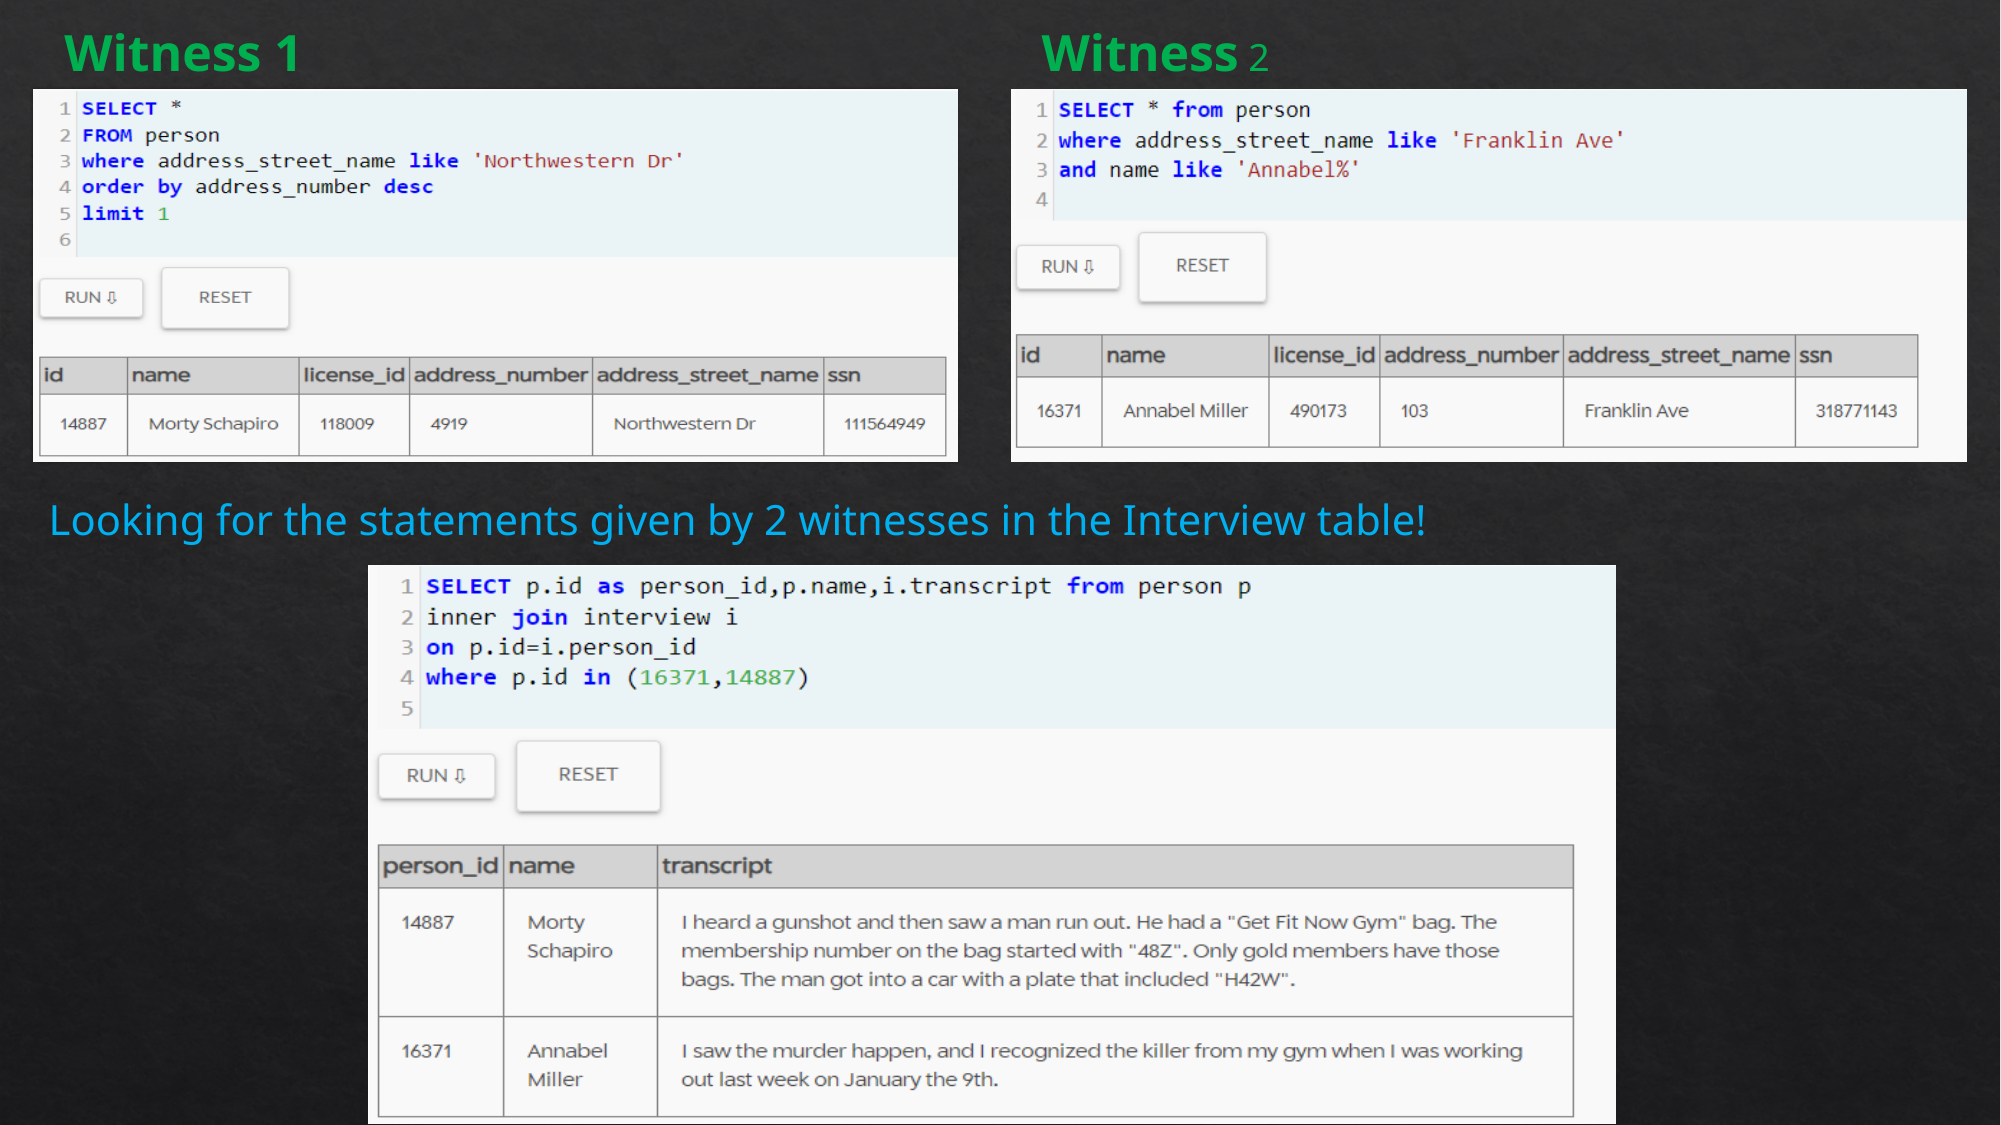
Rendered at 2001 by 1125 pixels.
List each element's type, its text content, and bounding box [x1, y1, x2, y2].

text_box Witness 2 [1026, 14, 1951, 85]
text_box Looking for the statements given by 2 witnesses in the Interview table! [33, 486, 1951, 552]
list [33, 89, 958, 462]
picture [368, 564, 1616, 1125]
picture [1010, 89, 1967, 462]
text_box Witness 1 [49, 13, 974, 89]
